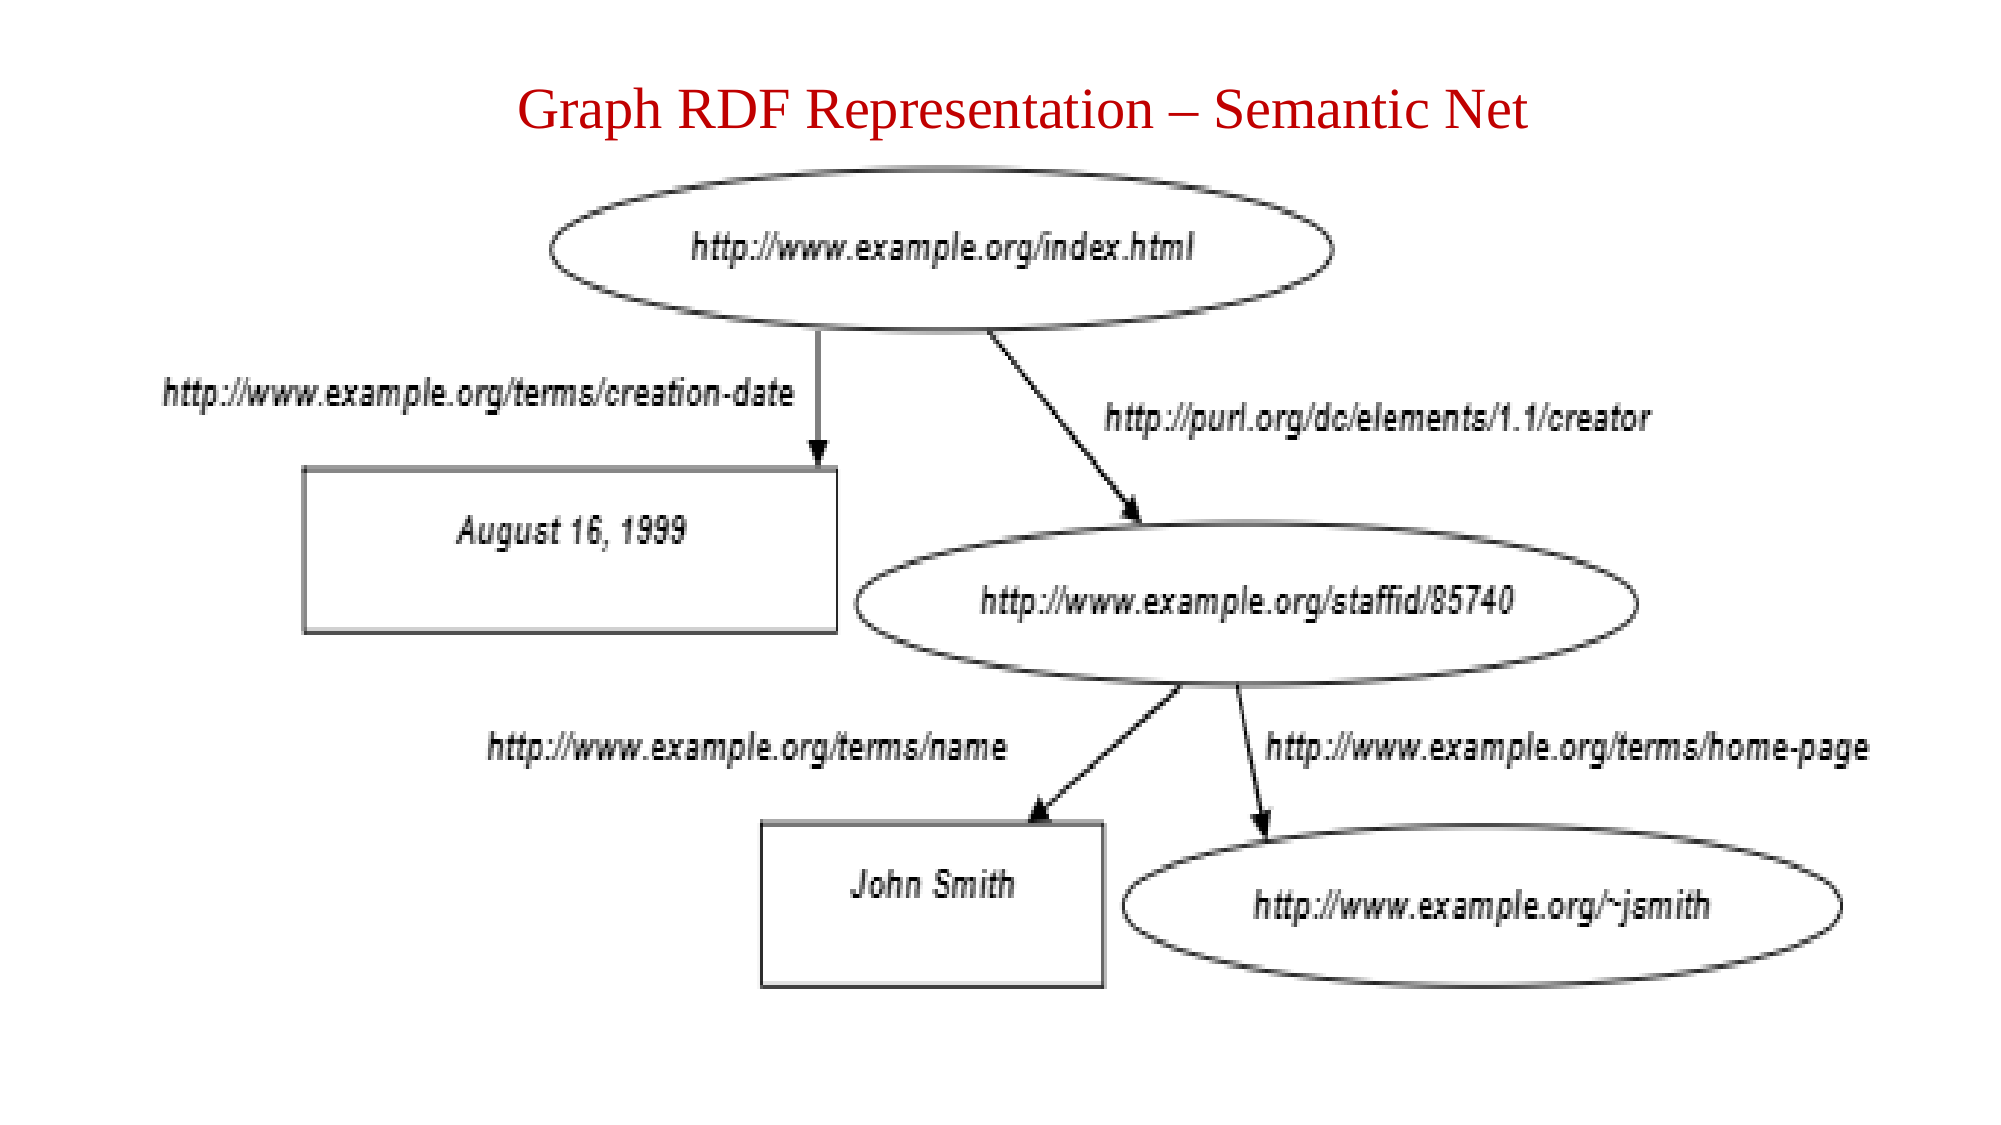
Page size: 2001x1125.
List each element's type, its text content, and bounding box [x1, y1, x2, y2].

text_box Graph RDF Representation – Semantic Net [474, 31, 1572, 161]
picture [100, 161, 1908, 992]
